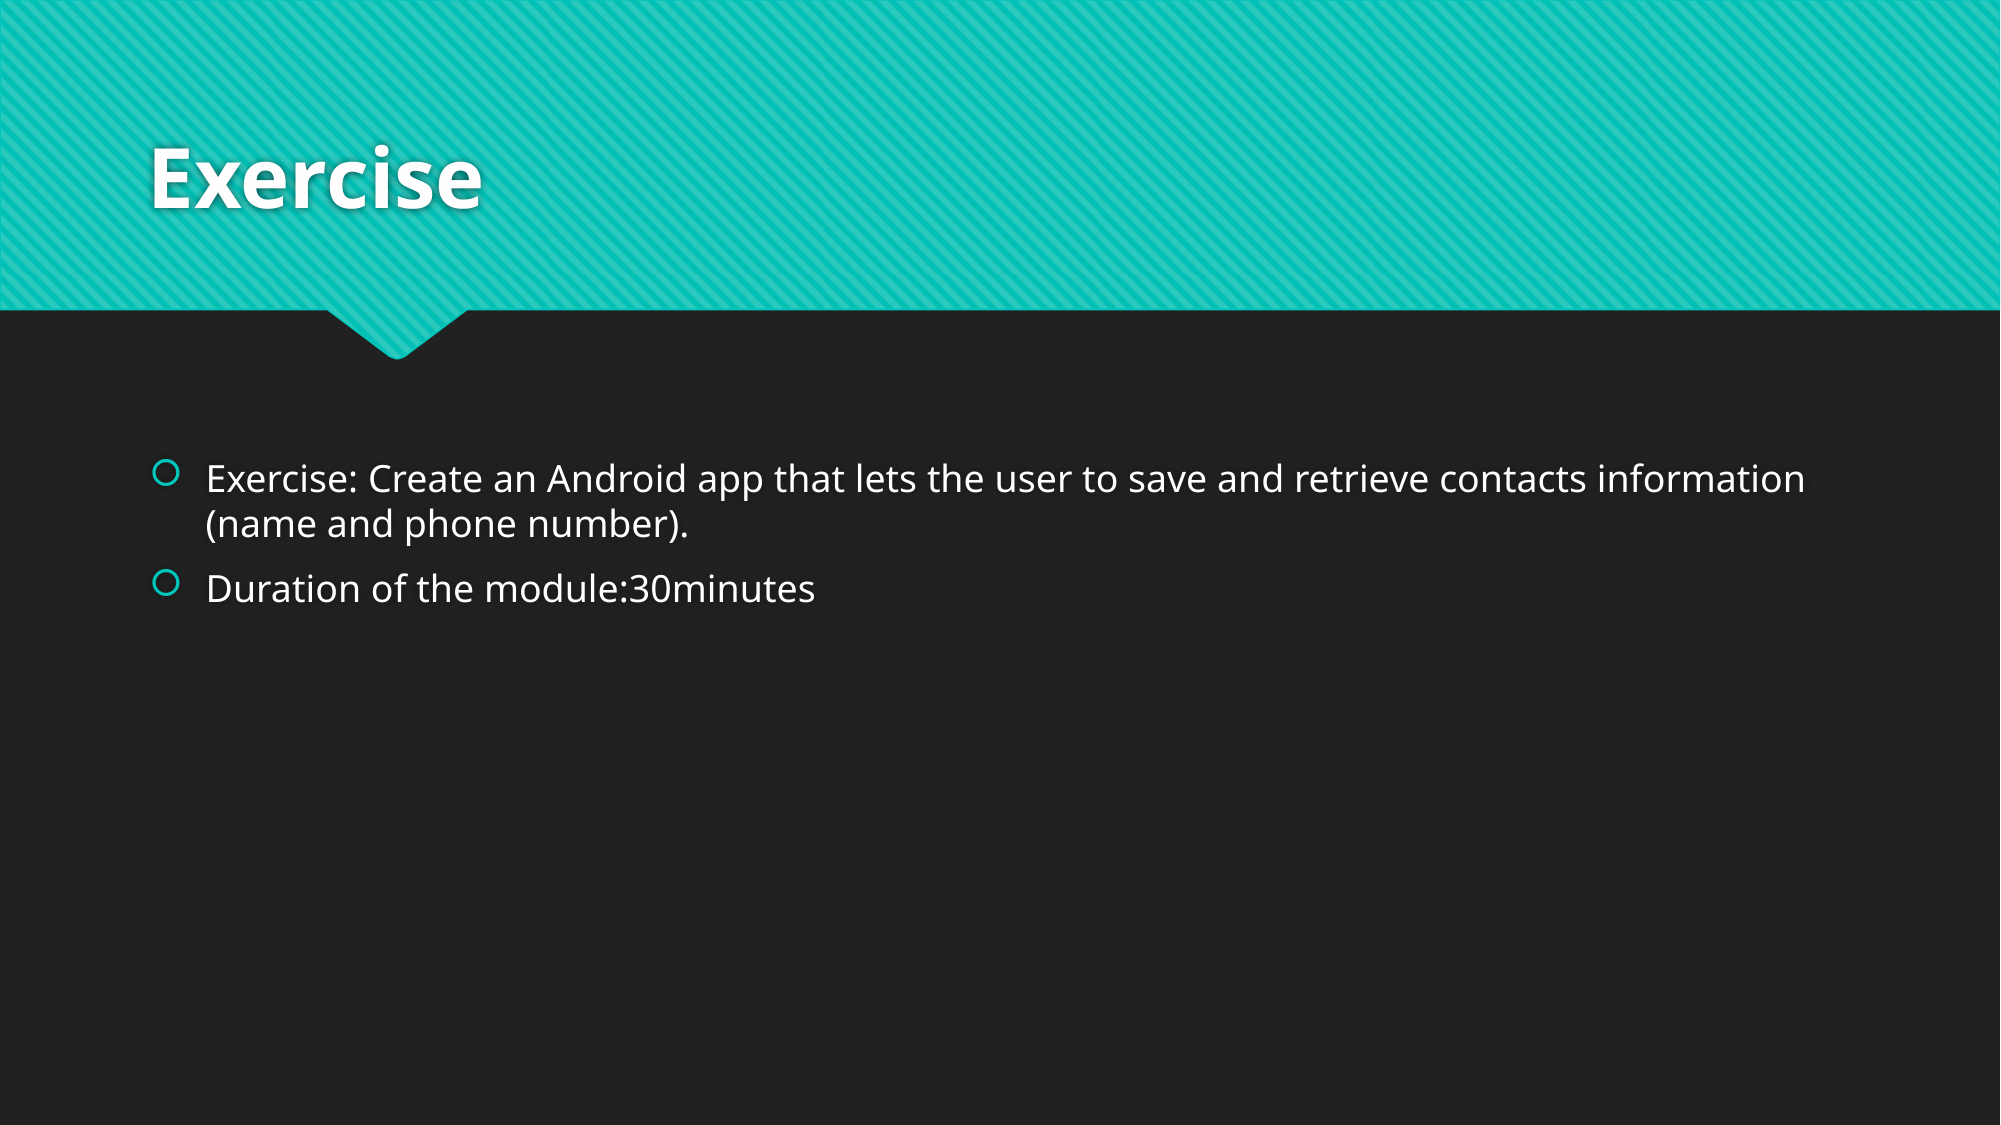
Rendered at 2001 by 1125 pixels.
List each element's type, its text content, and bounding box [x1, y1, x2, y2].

list Exercise: Create an Android app that lets the user to save and retrieve contacts information (name and phone number). Duration of the module:30minutes [134, 364, 1866, 962]
title Exercise [132, 73, 1868, 233]
